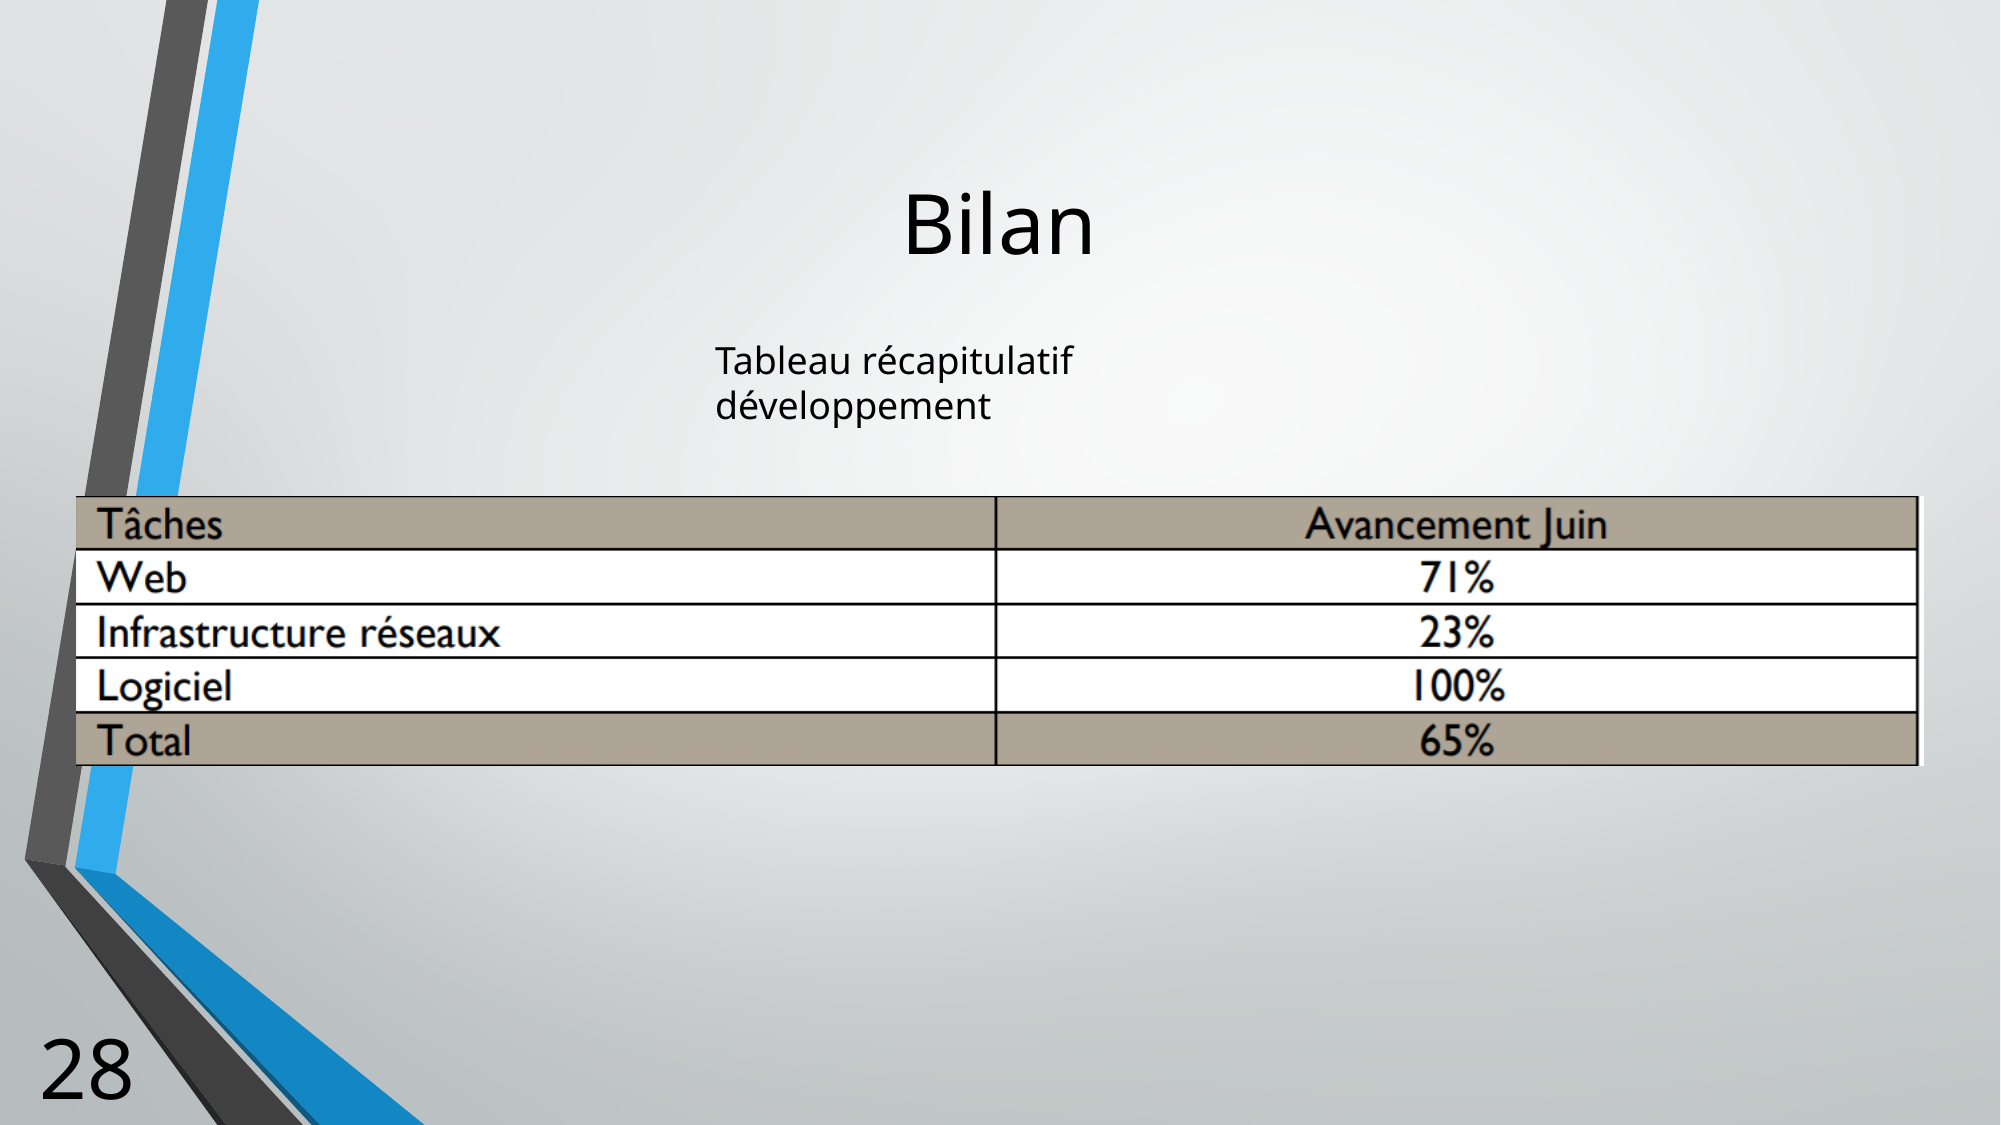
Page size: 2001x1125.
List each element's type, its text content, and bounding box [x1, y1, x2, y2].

title Bilan [177, 123, 1821, 320]
text_box 28 [24, 1008, 157, 1124]
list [75, 496, 1924, 766]
text_box Tableau récapitulatif développement [700, 329, 1301, 435]
